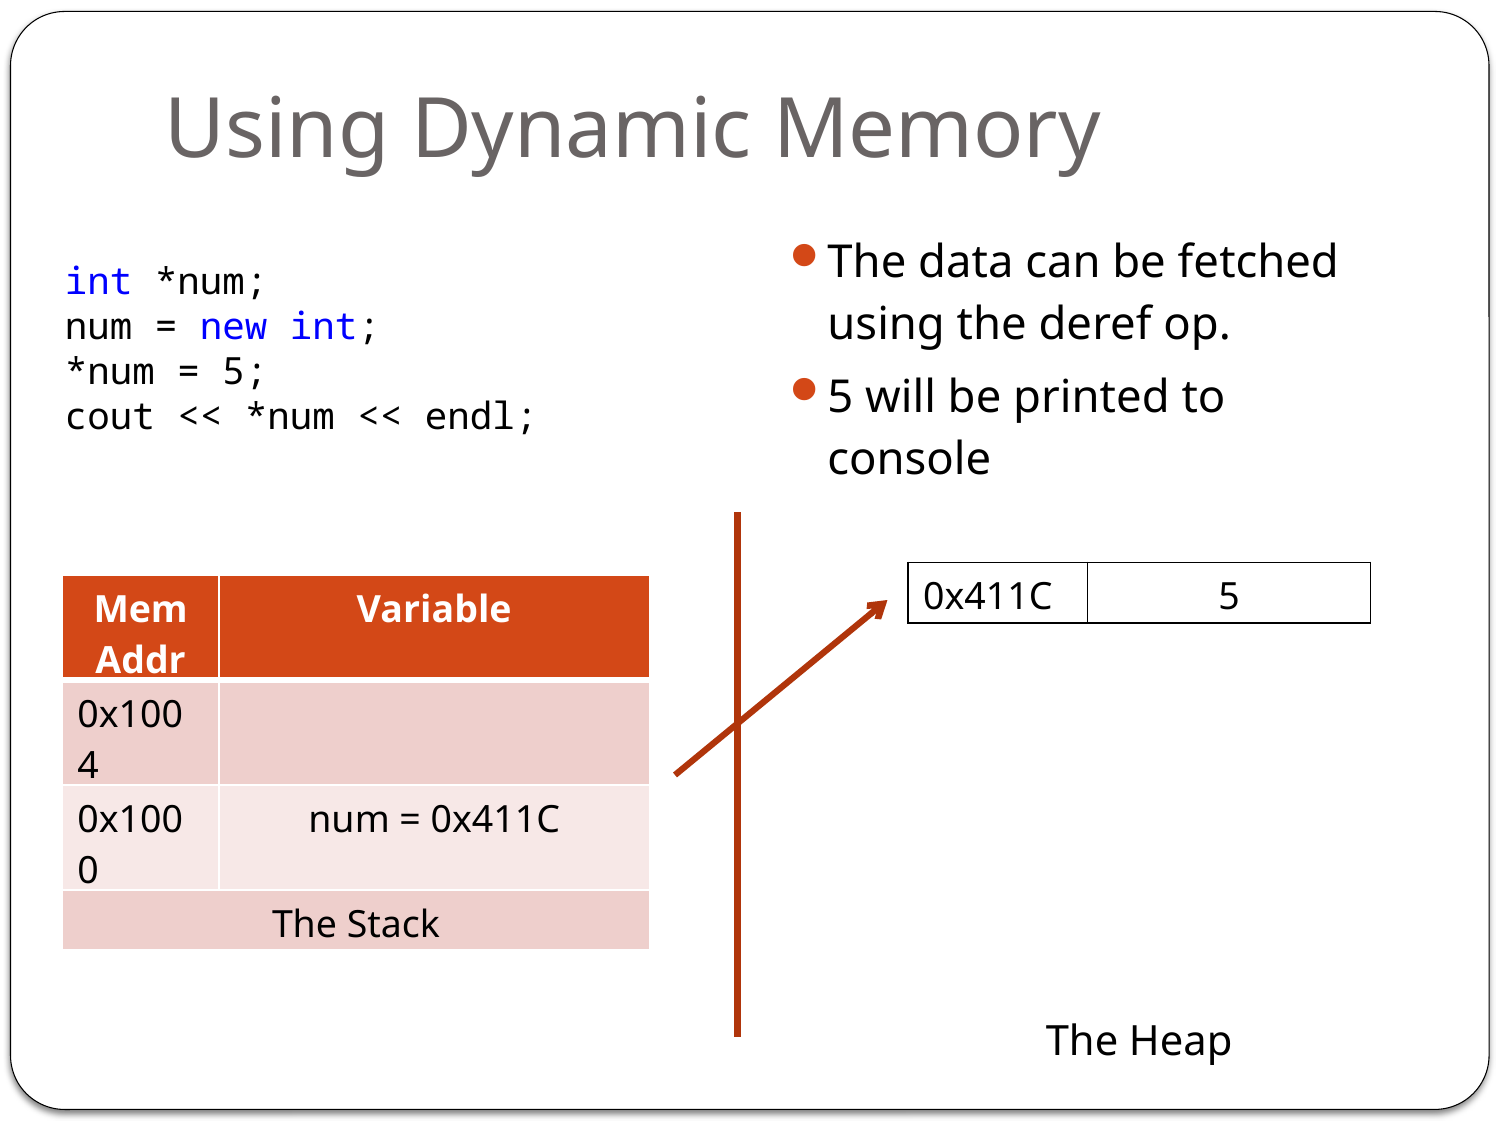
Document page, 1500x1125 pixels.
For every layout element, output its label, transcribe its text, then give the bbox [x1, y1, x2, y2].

table_header 5 [1088, 563, 1370, 622]
table_cell 0x1000 [63, 786, 218, 889]
table_cell 0x1004 [63, 683, 218, 784]
table_cell [220, 683, 649, 784]
table_cell The Stack [63, 891, 649, 949]
table_header Variable [220, 576, 649, 677]
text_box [674, 599, 888, 776]
text_box int *num; num = new int; *num = 5; cout << *num << endl; [49, 249, 588, 625]
title Using Dynamic Memory [150, 2, 1425, 190]
table_header 0x411C [909, 563, 1087, 622]
text_box The Heap [1031, 1006, 1248, 1071]
table_cell num = 0x411C [220, 786, 649, 889]
list The data can be fetched using the deref op. 5 will be printed to console [774, 221, 1400, 500]
table_header Mem Addr [63, 576, 218, 677]
